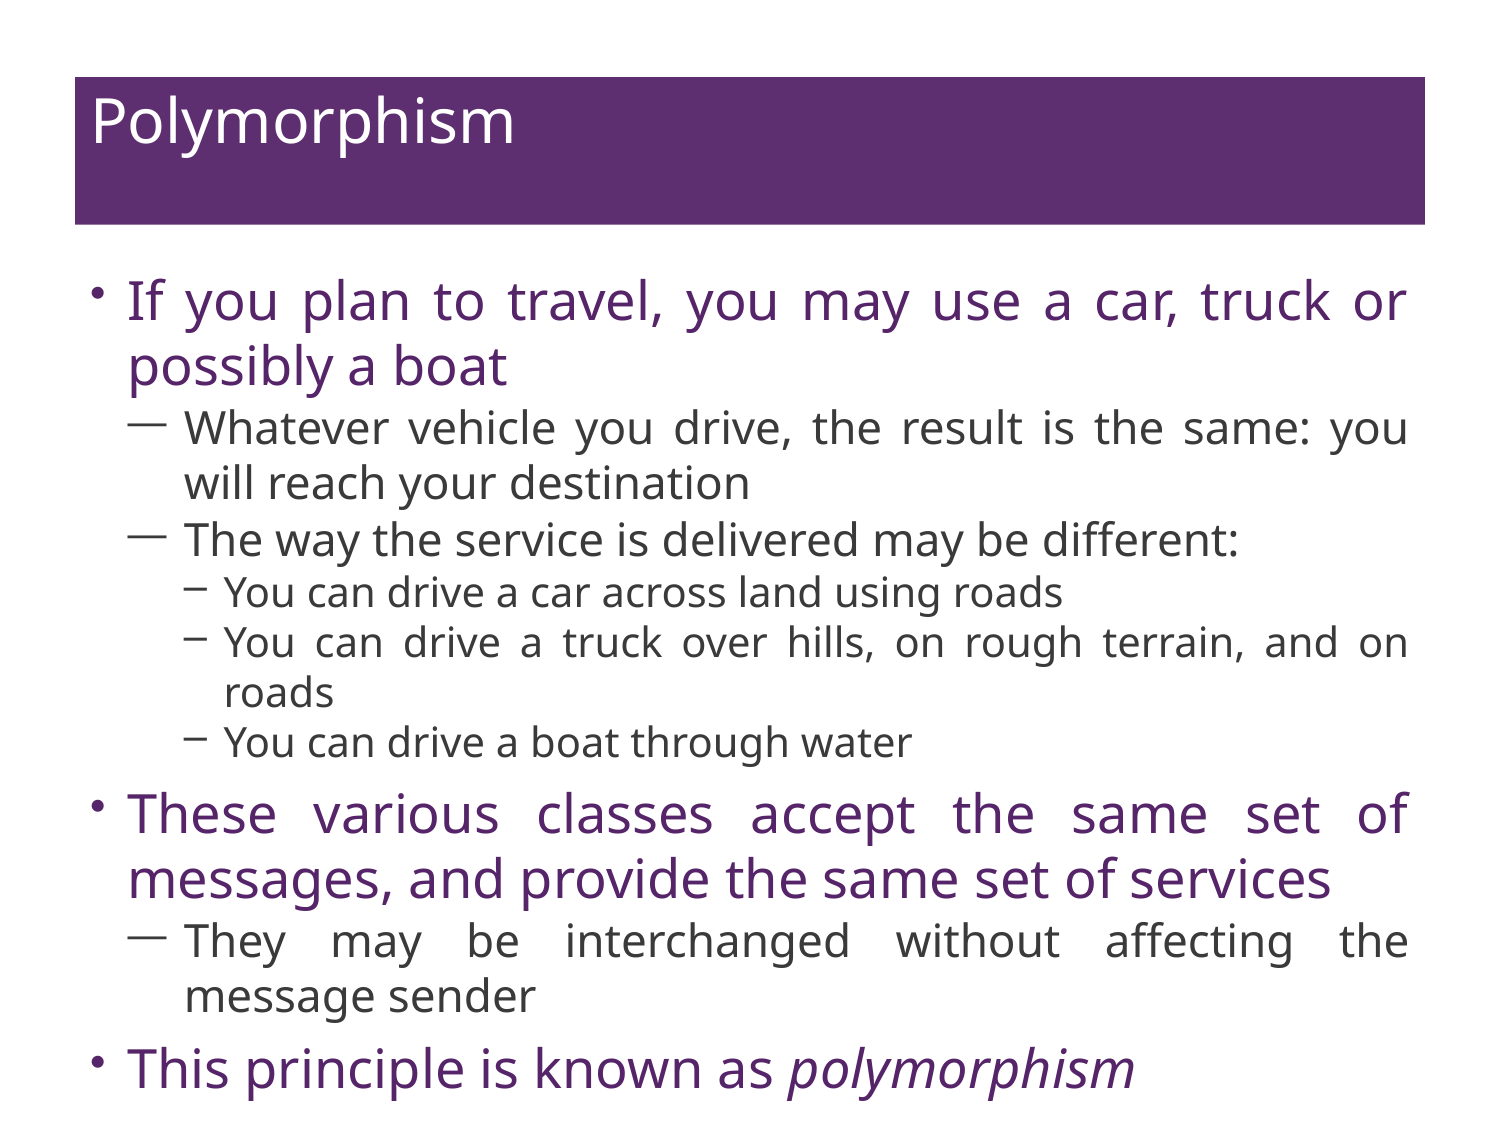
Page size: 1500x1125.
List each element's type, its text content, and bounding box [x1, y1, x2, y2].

title Polymorphism [74, 76, 1426, 225]
list If you plan to travel, you may use a car, truck or possibly a boat Whatever vehicle you drive, the result is the same: you will reach your destination The way the service is delivered may be different: You can drive a car across land using roads You can drive a truck over hills, on rough terrain, and on roads You can drive a boat through water These various classes accept the same set of messages, and provide the same set of services They may be interchanged without affecting the message sender This principle is known as polymorphism [74, 258, 1426, 1087]
